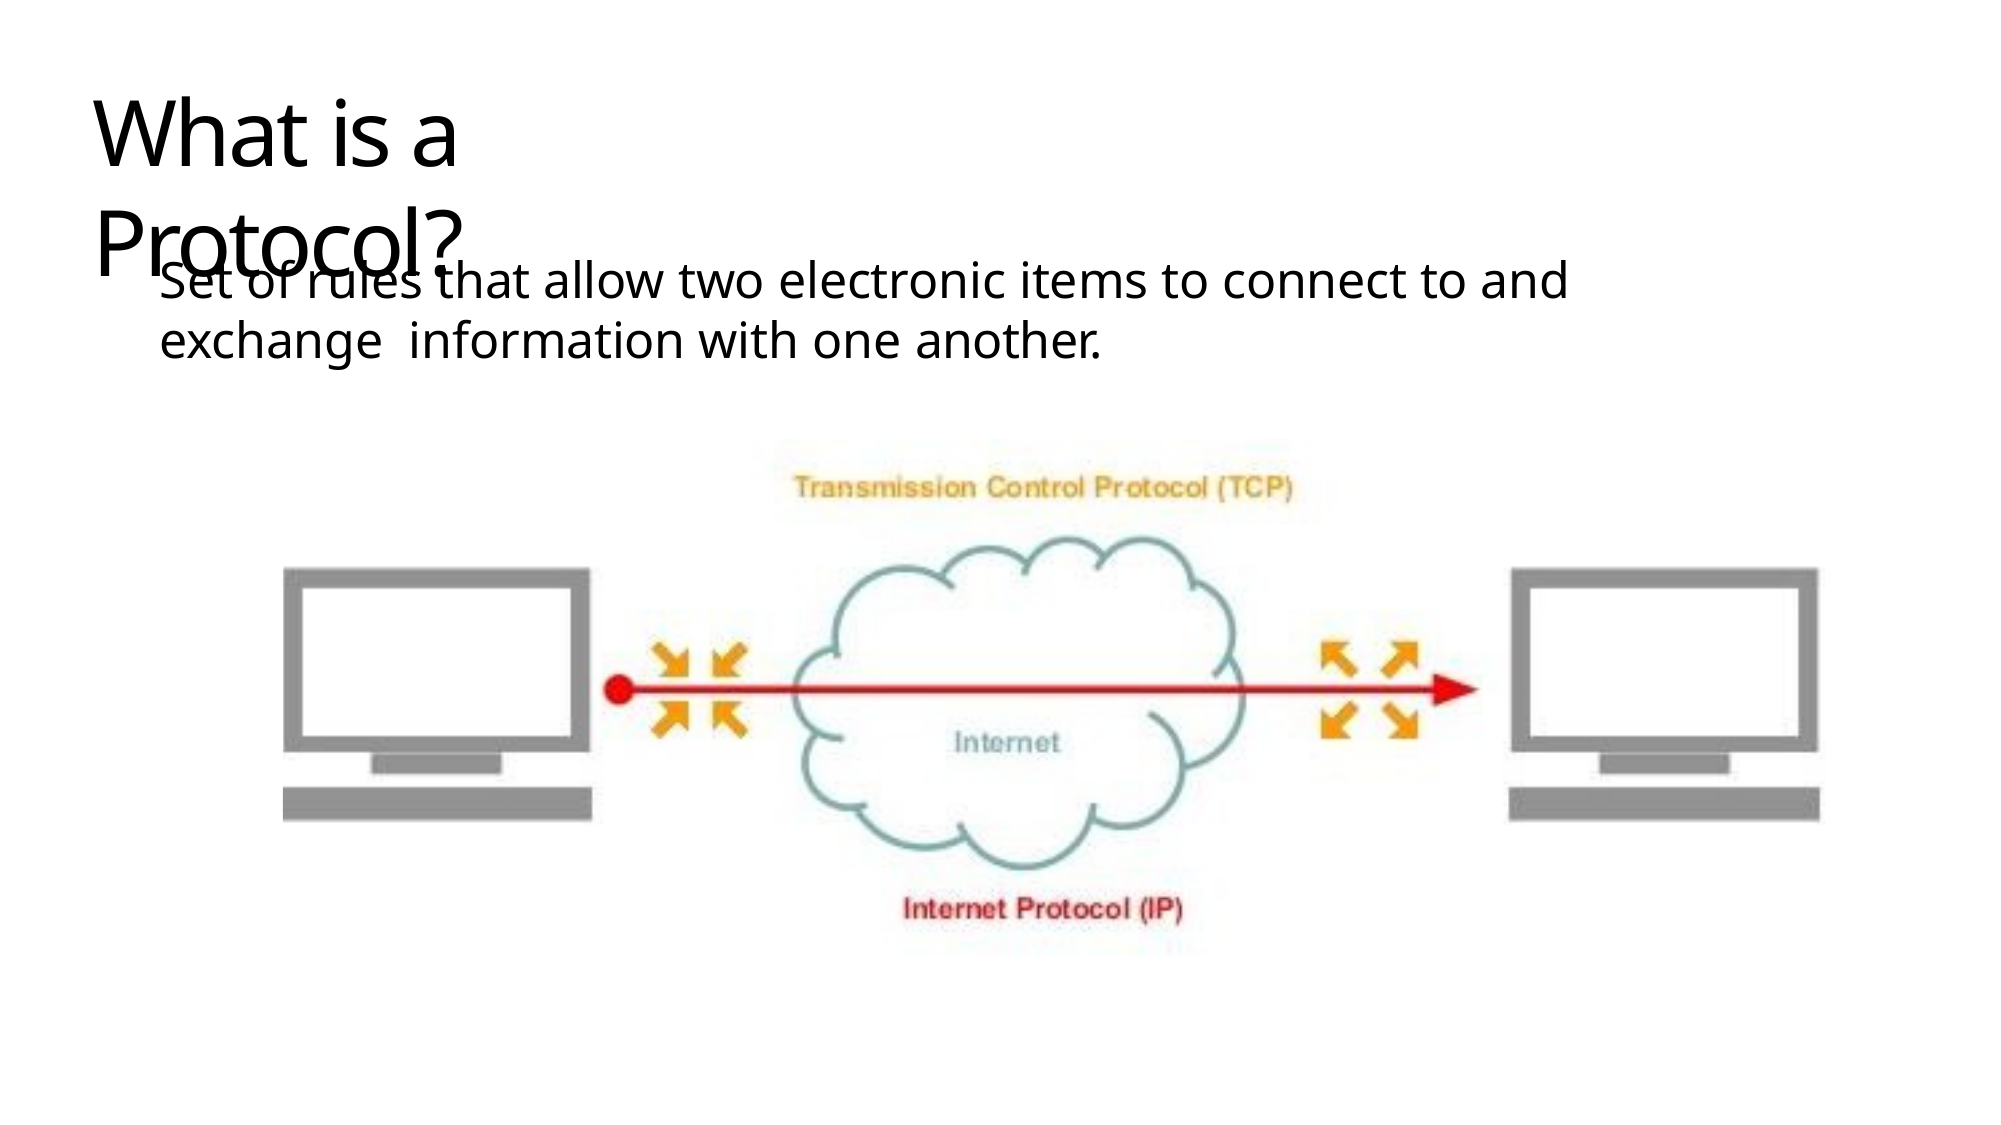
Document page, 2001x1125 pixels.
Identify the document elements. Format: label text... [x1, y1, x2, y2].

text_box Set of rules that allow two electronic items to connect to and exchange information with one another. [157, 246, 1600, 369]
text_box What is a Protocol? [90, 72, 828, 295]
text_box [282, 439, 1826, 957]
